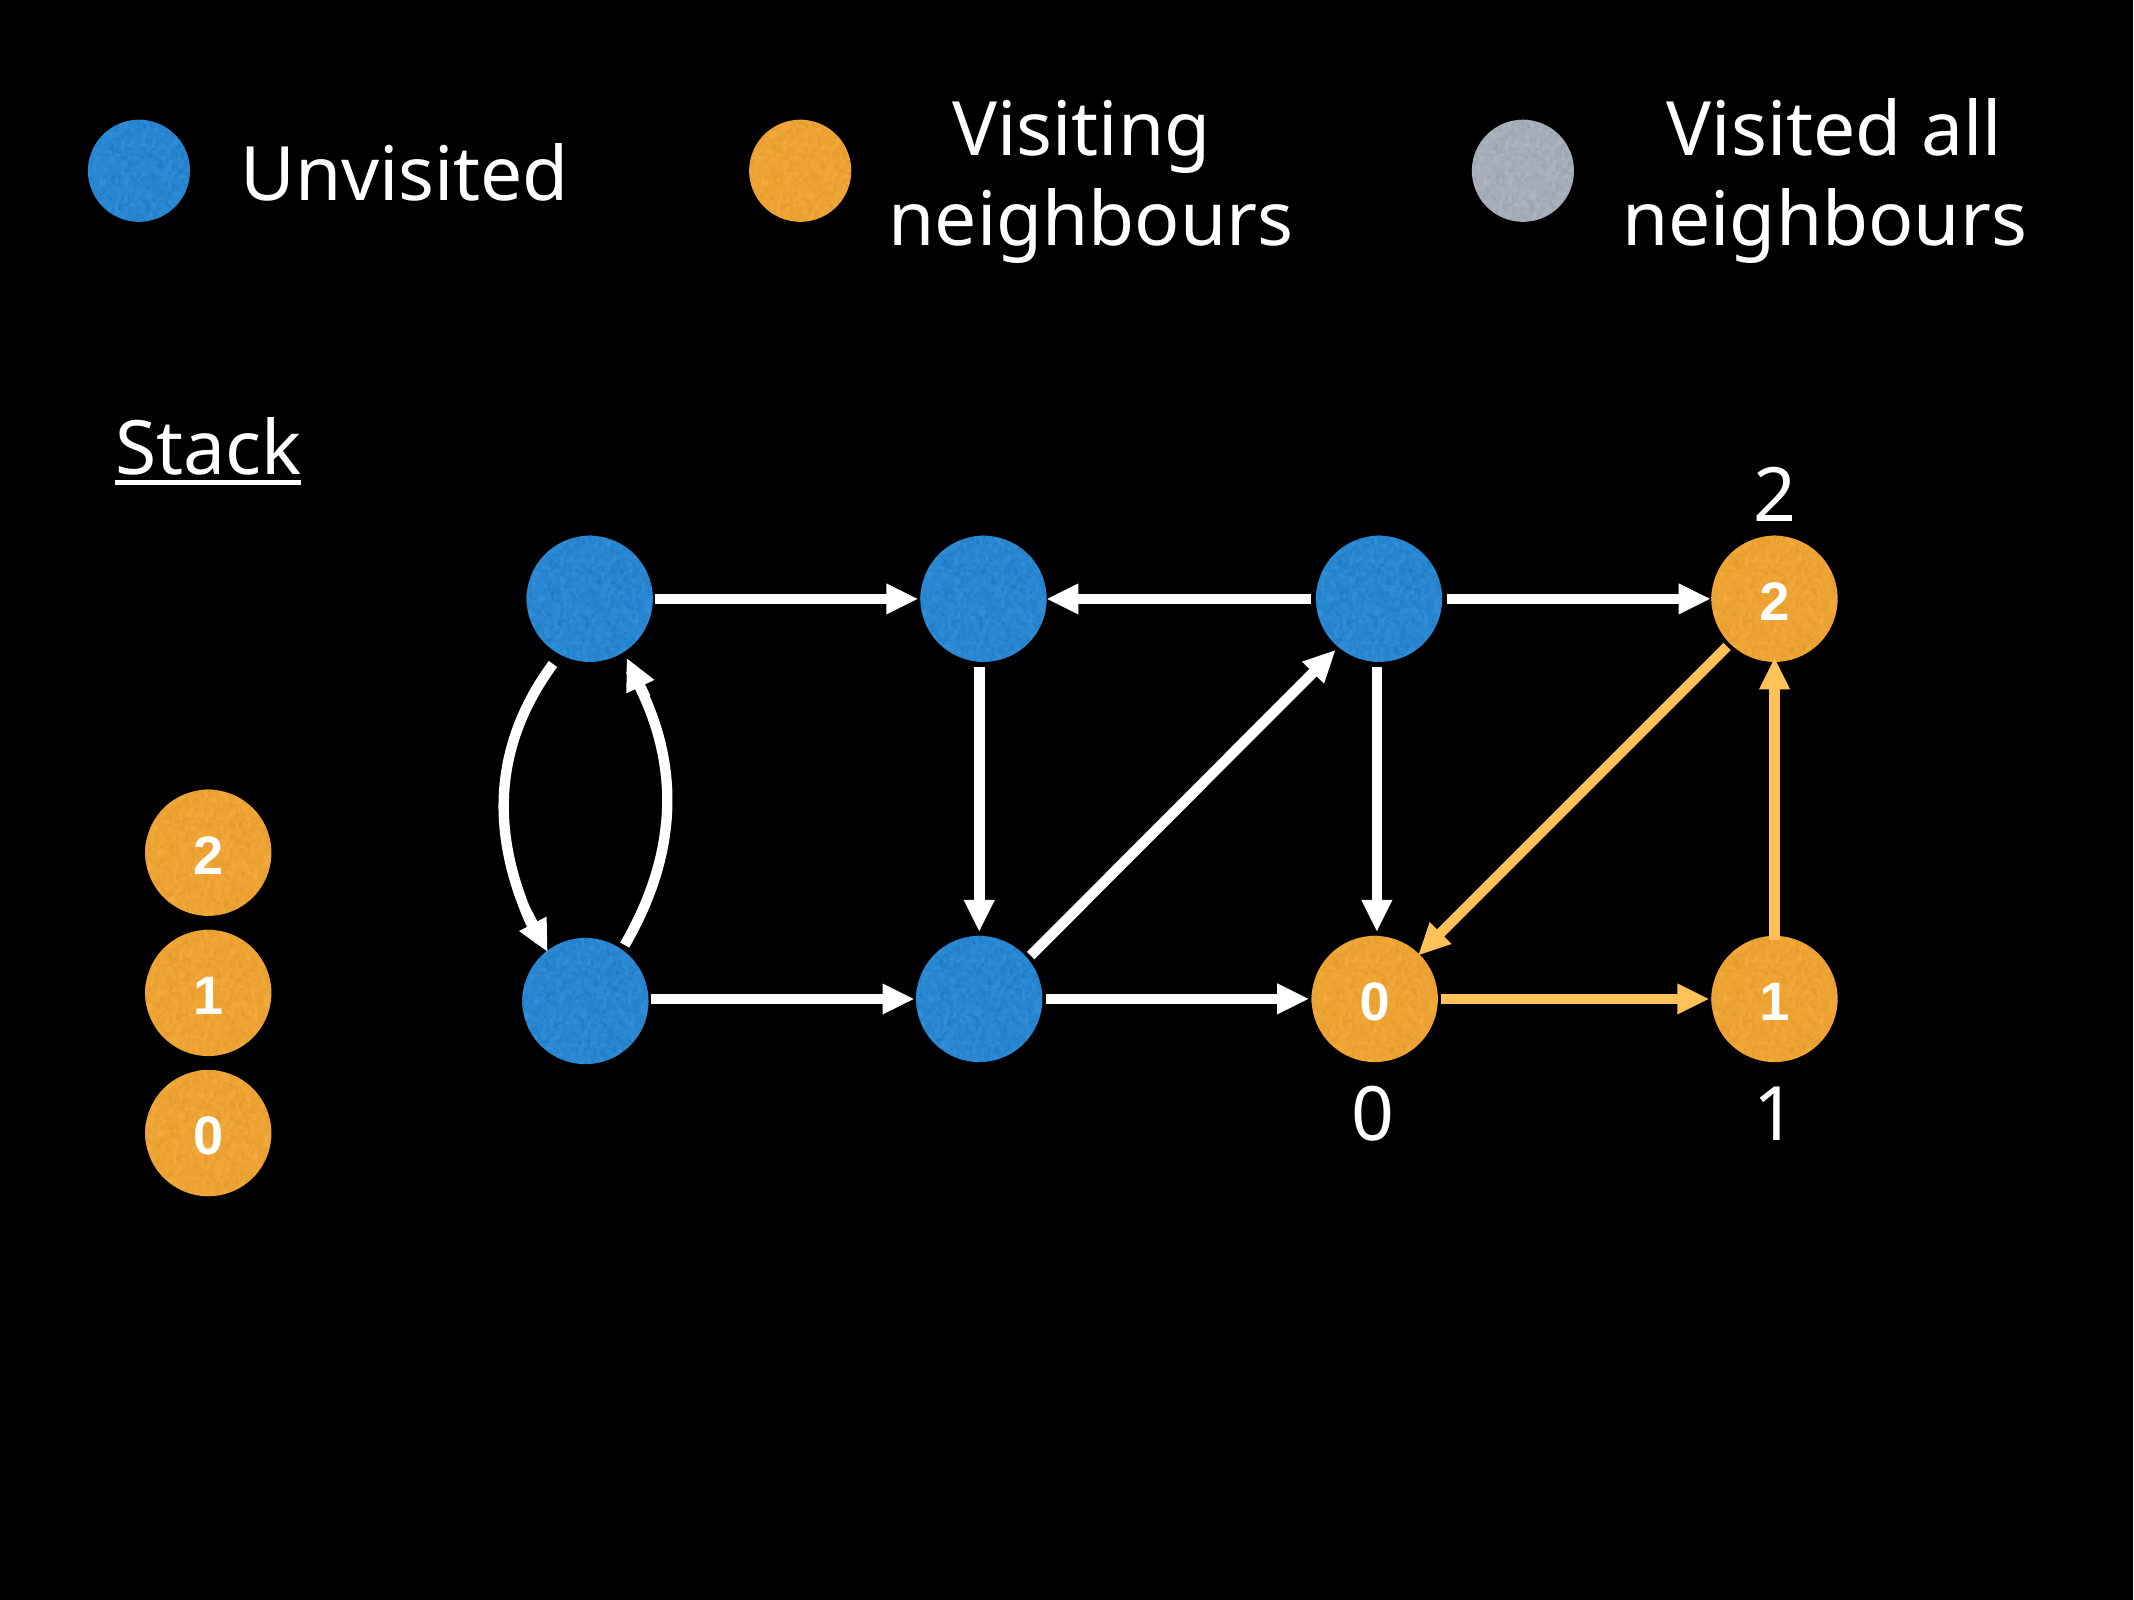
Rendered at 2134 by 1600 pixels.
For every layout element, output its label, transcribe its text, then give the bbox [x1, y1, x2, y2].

text_box Visiting neighbours [822, 72, 1340, 270]
text_box [1471, 119, 1574, 222]
text_box Stack [106, 391, 310, 498]
text_box [749, 119, 822, 222]
text_box Visited all neighbours [1613, 72, 2056, 270]
text_box 1 [1745, 1065, 1805, 1164]
text_box [87, 119, 191, 222]
text_box Unvisited [231, 117, 578, 225]
text_box 0 [1342, 1065, 1403, 1164]
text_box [498, 535, 1838, 1065]
text_box 2 [1745, 438, 1805, 535]
text_box 2 [145, 789, 272, 916]
text_box 1 [145, 929, 272, 1057]
text_box 0 [145, 1070, 272, 1197]
